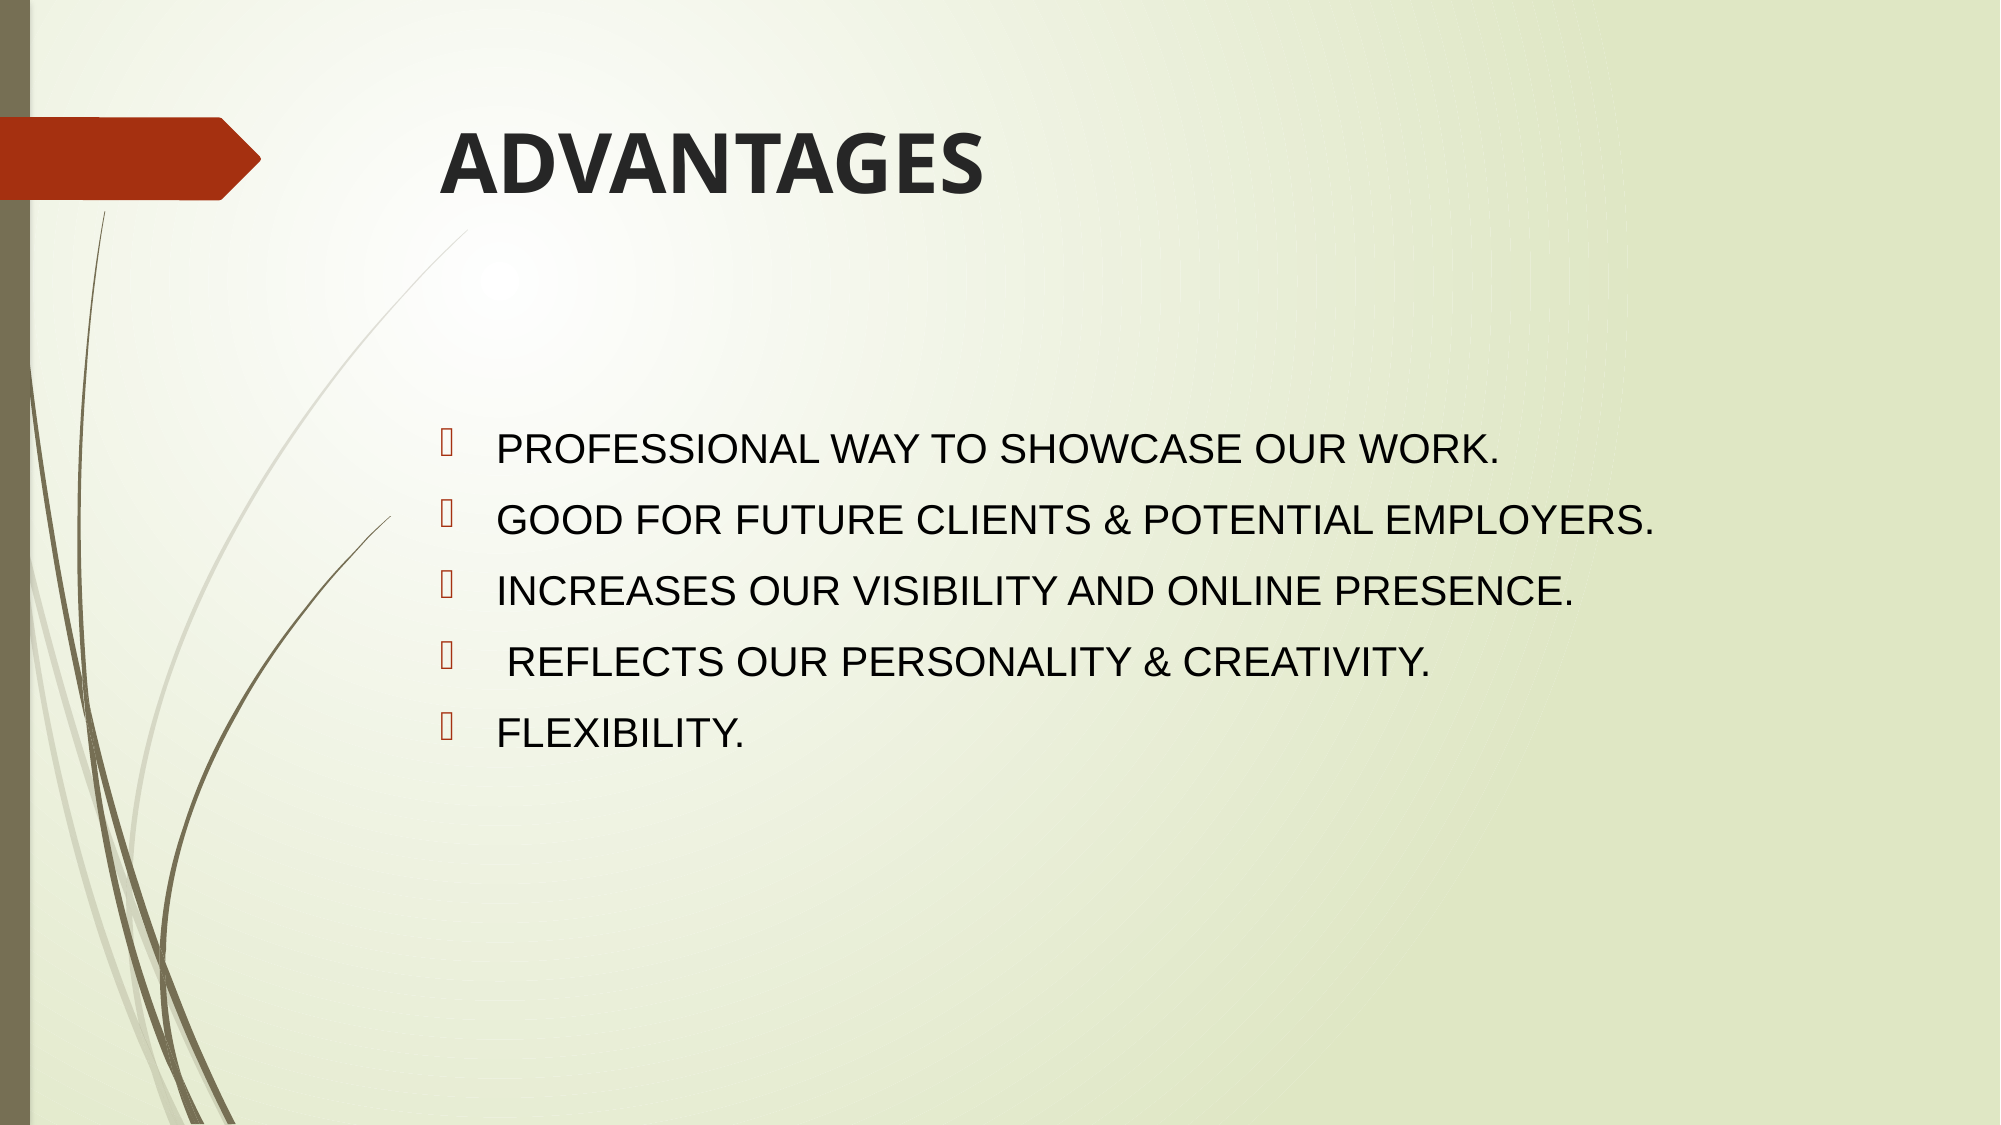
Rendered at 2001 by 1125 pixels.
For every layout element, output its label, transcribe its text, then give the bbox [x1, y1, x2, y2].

title ADVANTAGES [425, 102, 1888, 313]
list PROFESSIONAL WAY TO SHOWCASE OUR WORK. GOOD FOR FUTURE CLIENTS & POTENTIAL EMPLOYERS. INCREASES OUR VISIBILITY AND ONLINE PRESENCE. REFLECTS OUR PERSONALITY & CREATIVITY. FLEXIBILITY. [424, 414, 1836, 970]
